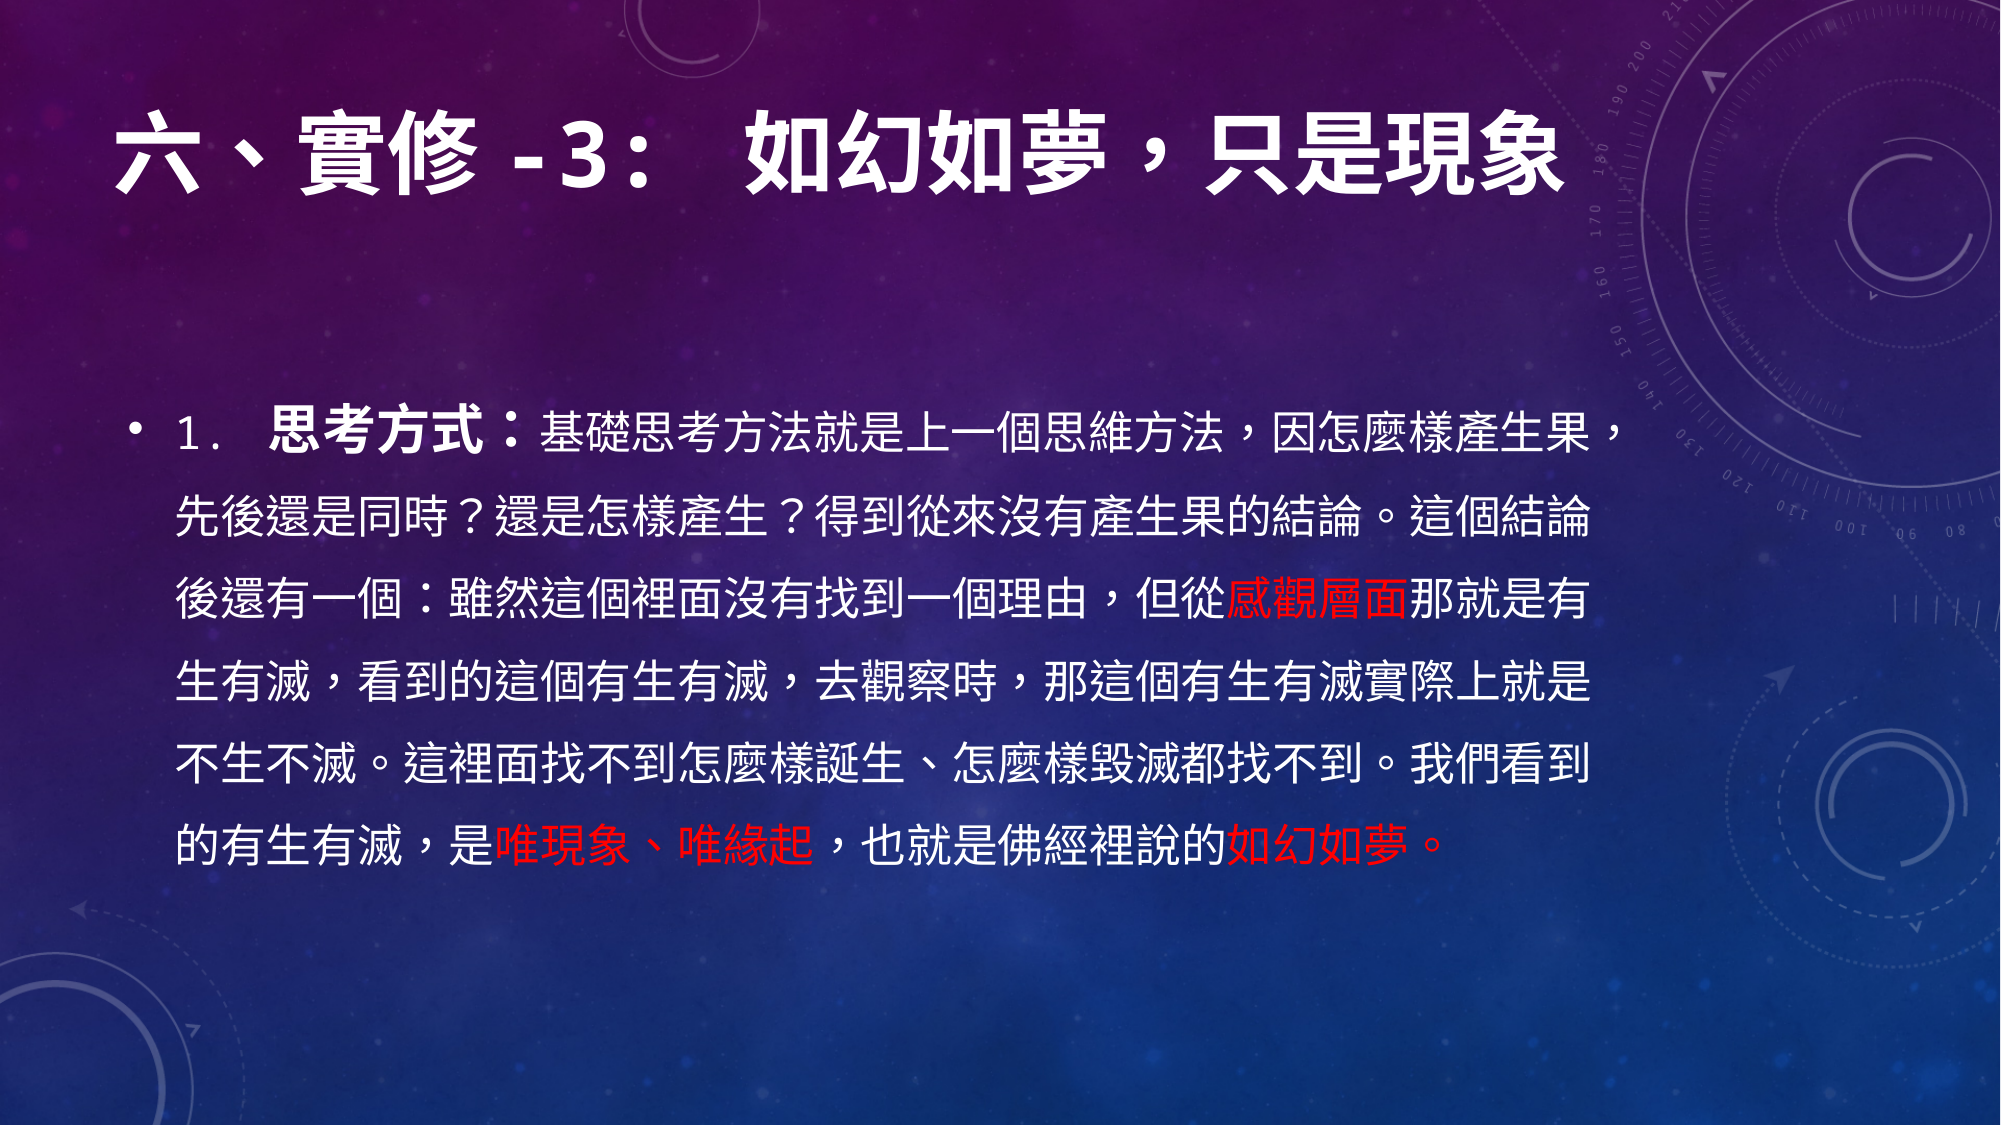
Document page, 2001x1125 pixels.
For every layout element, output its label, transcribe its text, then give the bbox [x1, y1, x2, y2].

title 六、實修-3: 如幻如夢，只是現象 [97, 31, 1760, 271]
list 1. 思考方式：基礎思考方法就是上一個思維方法，因怎麼樣產生果，先後還是同時？還是怎樣產生？得到從來沒有產生果的結論。這個結論後還有一個：雖然這個裡面沒有找到一個理由，但從感觀層面那就是有生有滅，看到的這個有生有滅，去觀察時，那這個有生有滅實際上就是不生不滅。這裡面找不到怎麼樣誕生、怎麼樣毀滅都找不到。我們看到的有生有滅，是唯現象、唯緣起，也就是佛經裡說的如幻如夢。 [112, 286, 1640, 948]
picture [0, 0, 2001, 1125]
